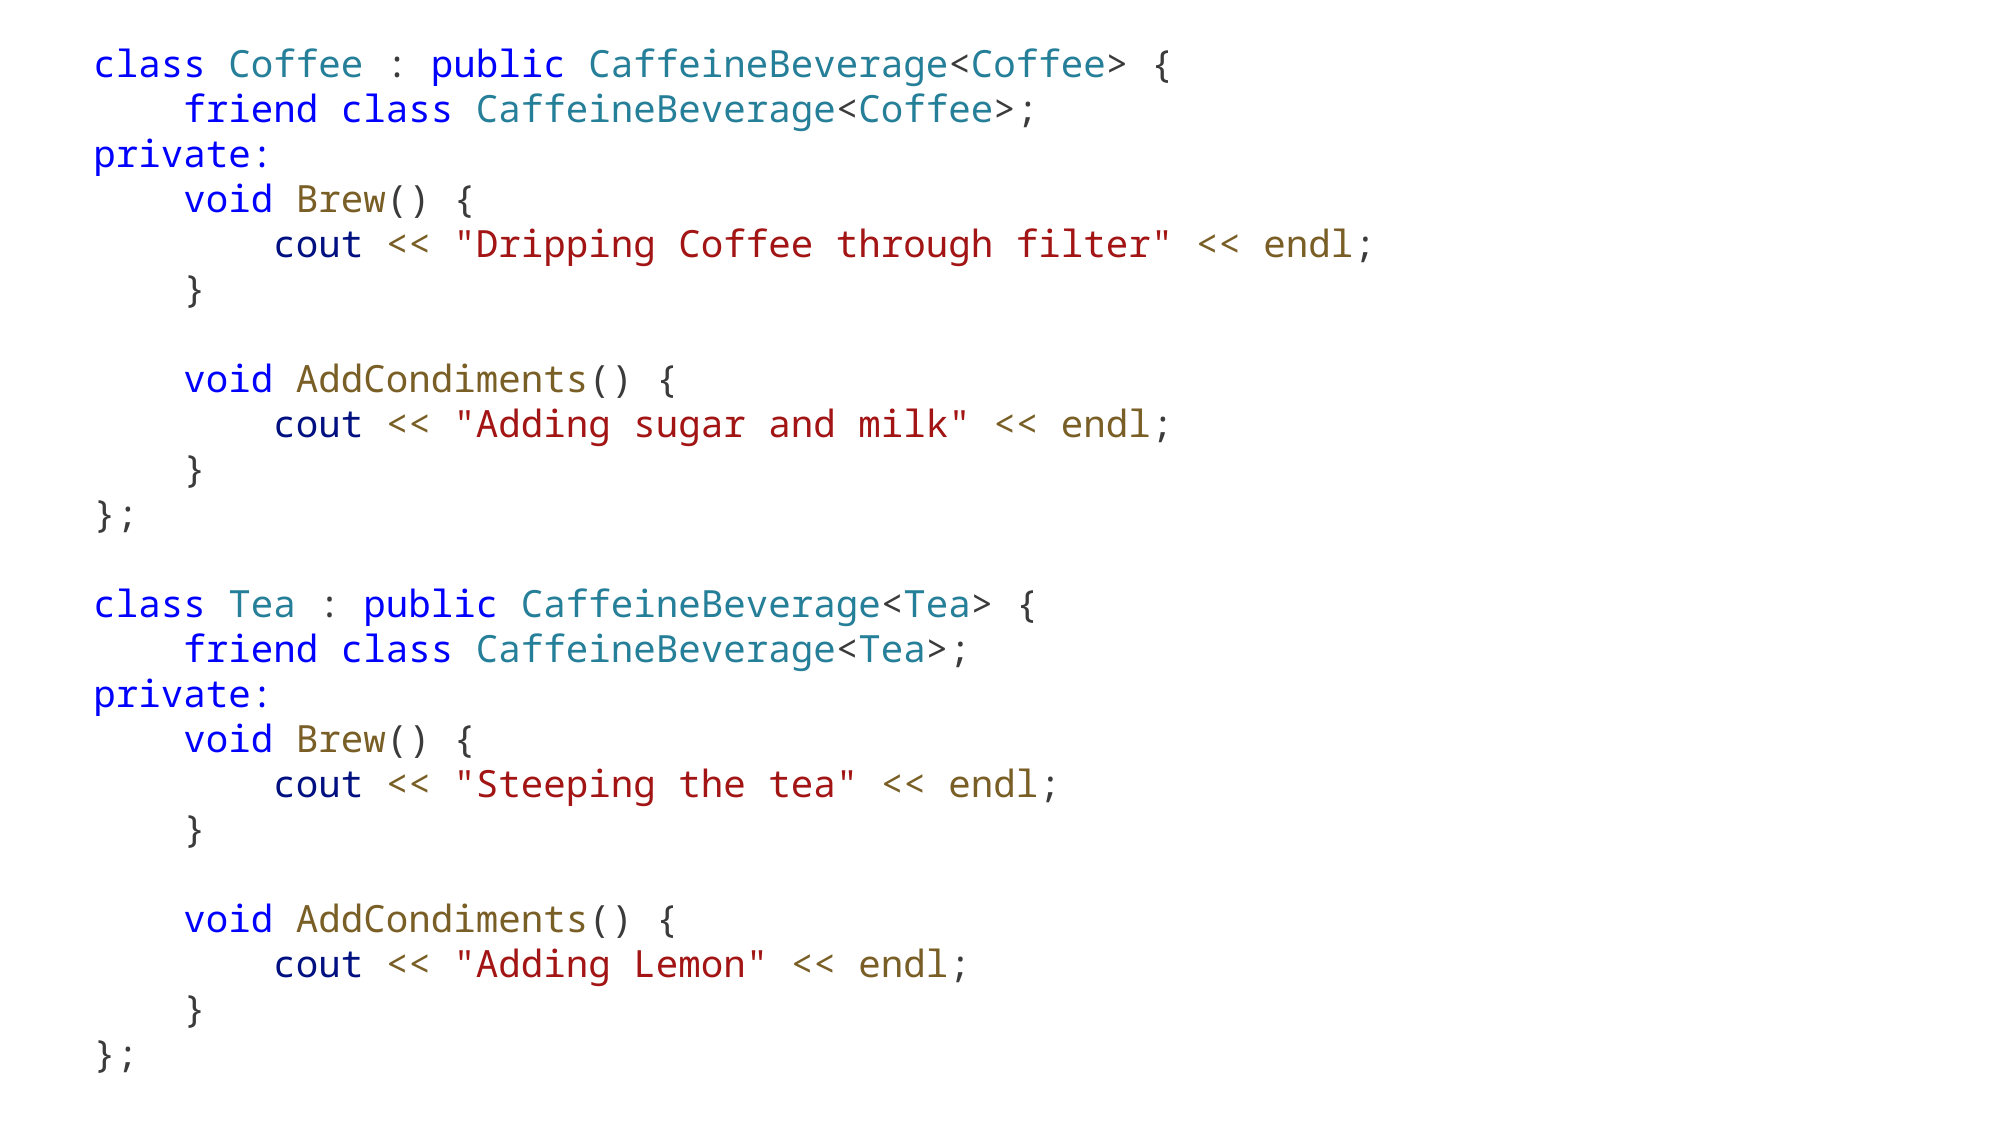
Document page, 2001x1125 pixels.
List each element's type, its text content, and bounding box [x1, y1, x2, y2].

text_box class Coffee : public CaffeineBeverage<Coffee> { friend class CaffeineBeverage<Coffee>; private: void Brew() { cout << "Dripping Coffee through filter" << endl; } void AddCondiments() { cout << "Adding sugar and milk" << endl; } }; class Tea : public CaffeineBeverage<Tea> { friend class CaffeineBeverage<Tea>; private: void Brew() { cout << "Steeping the tea" << endl; } void AddCondiments() { cout << "Adding Lemon" << endl; } }; [78, 32, 1780, 1083]
